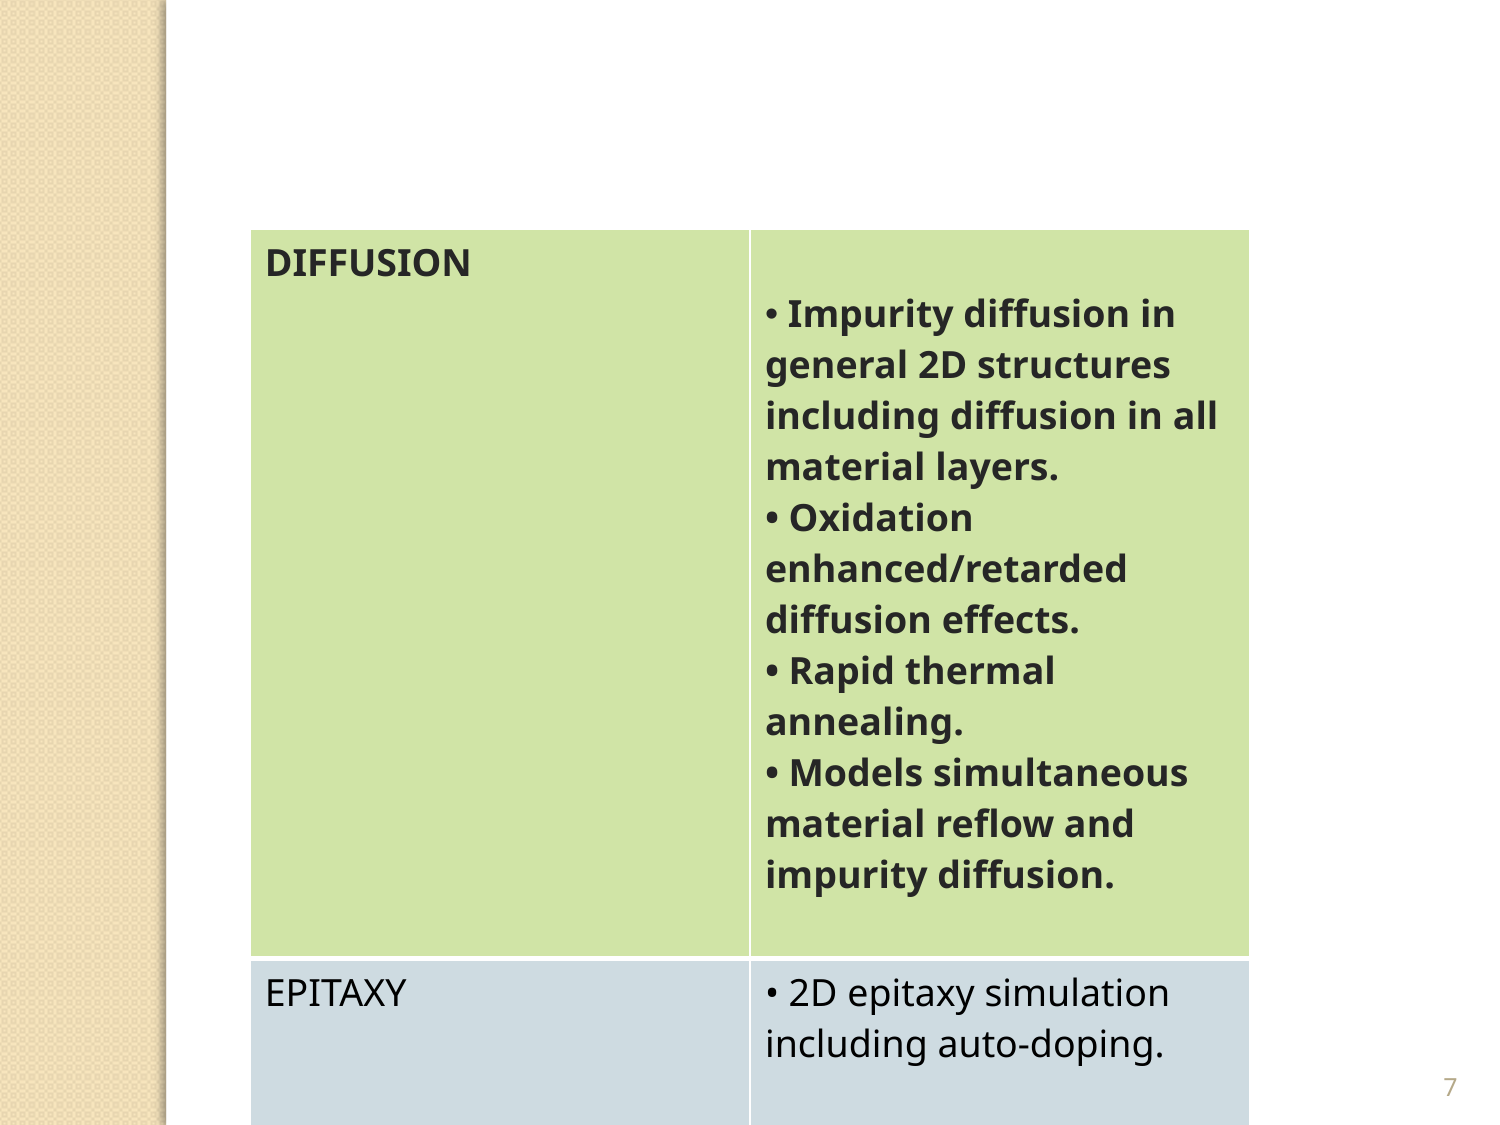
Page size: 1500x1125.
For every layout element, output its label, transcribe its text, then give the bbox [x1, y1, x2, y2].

slide_number 7 [1413, 1034, 1488, 1113]
table_cell EPITAXY [251, 961, 749, 1125]
table_header DIFFUSION [251, 230, 749, 956]
table_cell • 2D epitaxy simulation including auto-doping. [751, 961, 1249, 1125]
table_header Impurity diffusion in general 2D structures including diffusion in all material layers. • Oxidation enhanced/retarded diffusion effects. • Rapid thermal annealing. • Models simultaneous material reflow and impurity diffusion. [751, 230, 1249, 956]
